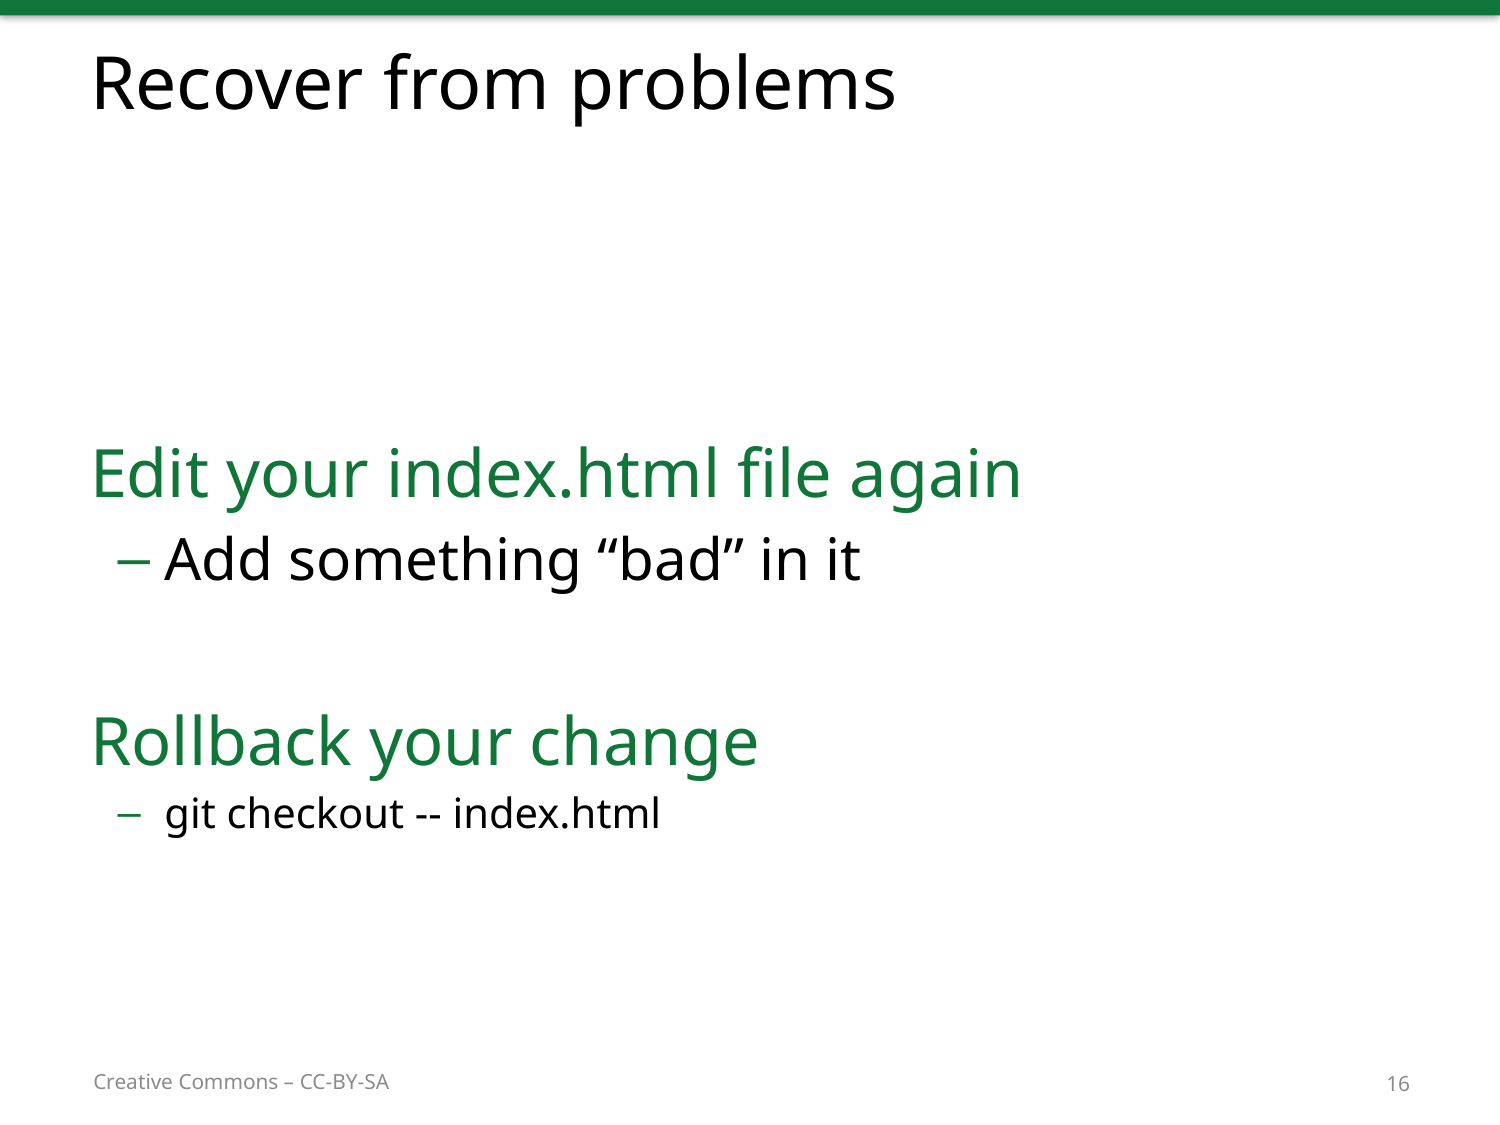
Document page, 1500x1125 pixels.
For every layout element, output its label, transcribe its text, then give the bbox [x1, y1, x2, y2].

title Recover from problems [75, 28, 1425, 132]
slide_number 16 [1074, 1066, 1425, 1103]
list Edit your index.html file again Add something “bad” in it Rollback your change git checkout -- index.html [75, 262, 1425, 1005]
